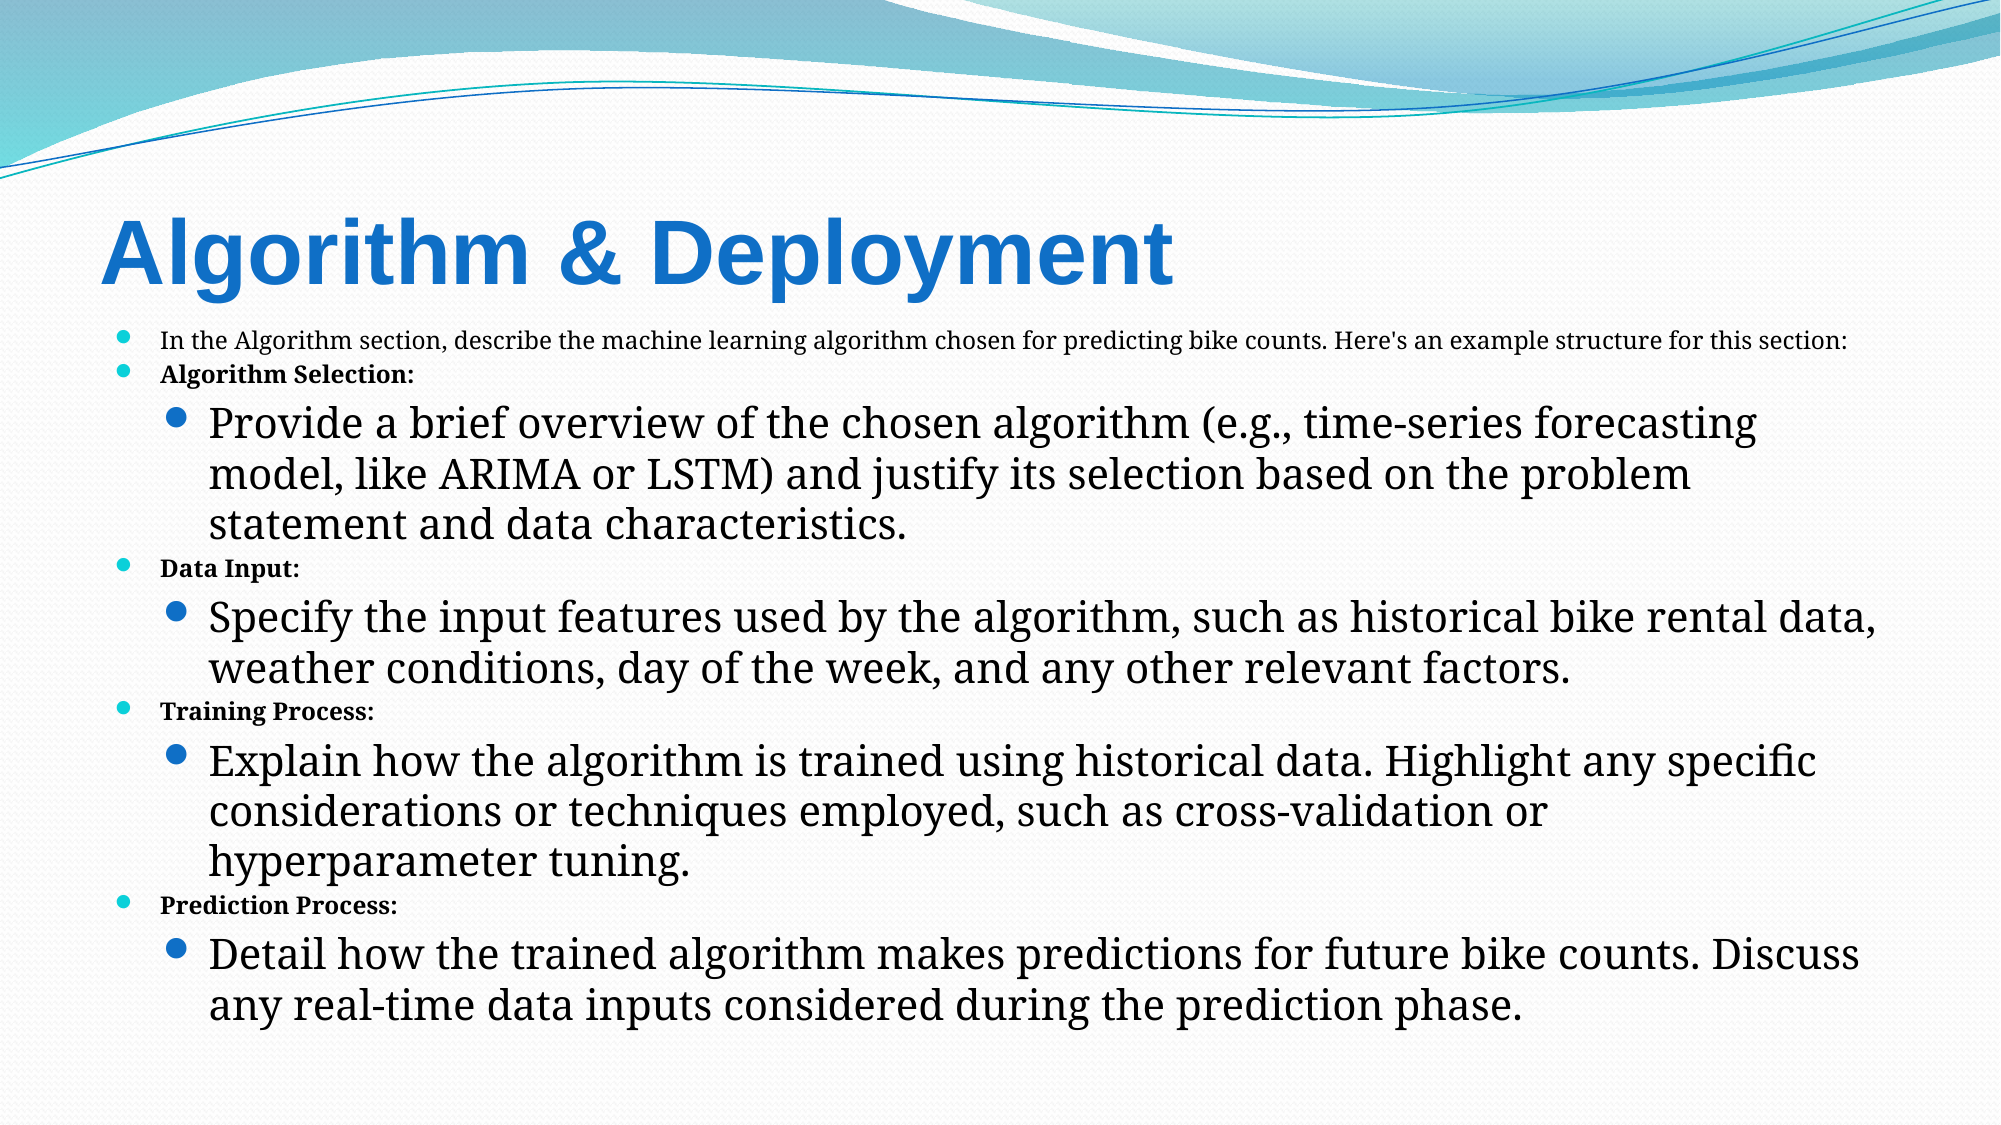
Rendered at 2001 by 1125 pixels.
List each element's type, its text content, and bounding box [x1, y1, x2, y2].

list In the Algorithm section, describe the machine learning algorithm chosen for predicting bike counts. Here's an example structure for this section: Algorithm Selection: Provide a brief overview of the chosen algorithm (e.g., time-series forecasting model, like ARIMA or LSTM) and justify its selection based on the problem statement and data characteristics. Data Input: Specify the input features used by the algorithm, such as historical bike rental data, weather conditions, day of the week, and any other relevant factors. Training Process: Explain how the algorithm is trained using historical data. Highlight any specific considerations or techniques employed, such as cross-validation or hyperparameter tuning. Prediction Process: Detail how the trained algorithm makes predictions for future bike counts. Discuss any real-time data inputs considered during the prediction phase. [99, 317, 1900, 1038]
title Algorithm & Deployment [99, 115, 1900, 303]
